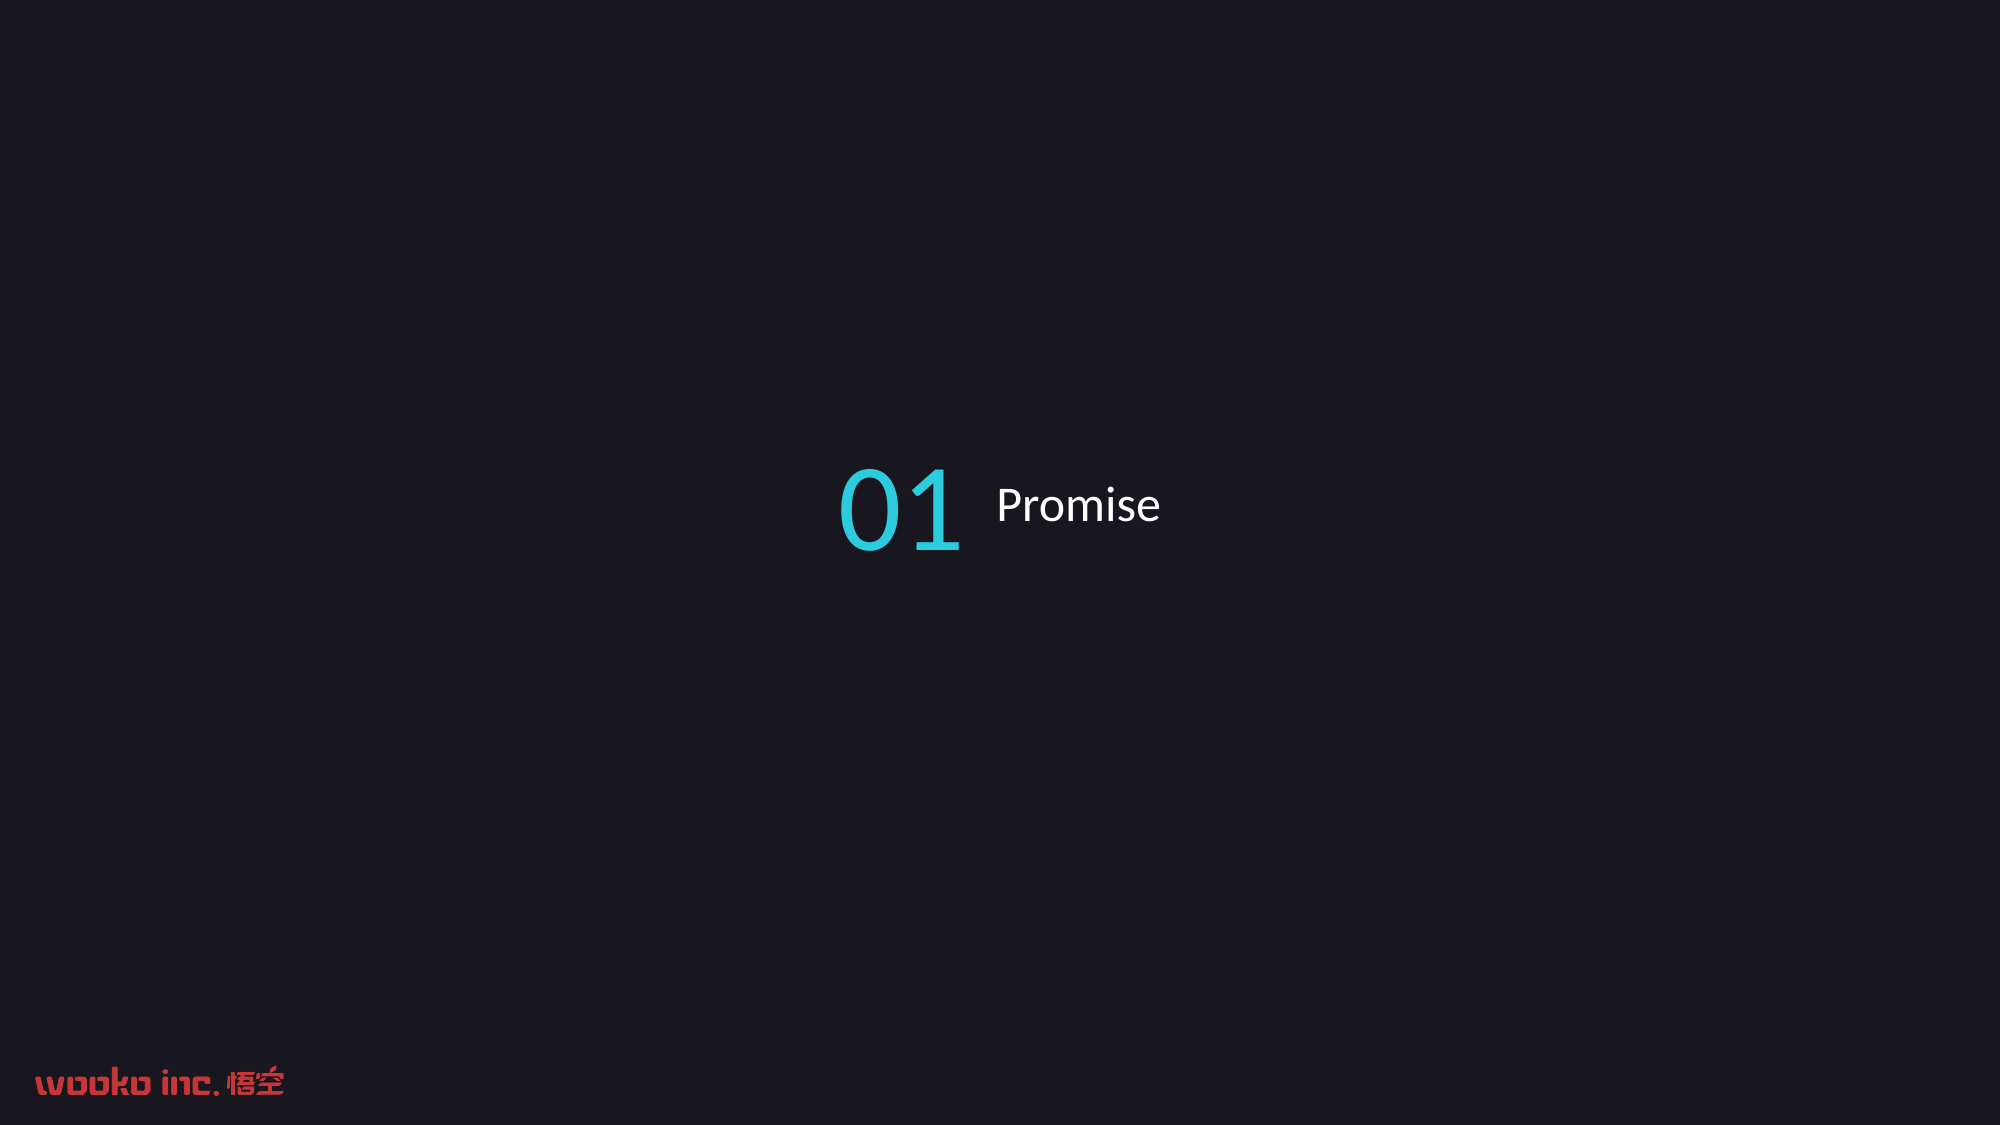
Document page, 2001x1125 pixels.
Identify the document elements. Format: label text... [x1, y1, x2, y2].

picture [35, 1065, 284, 1096]
text_box 01 [823, 418, 980, 583]
text_box Promise [981, 463, 1177, 539]
